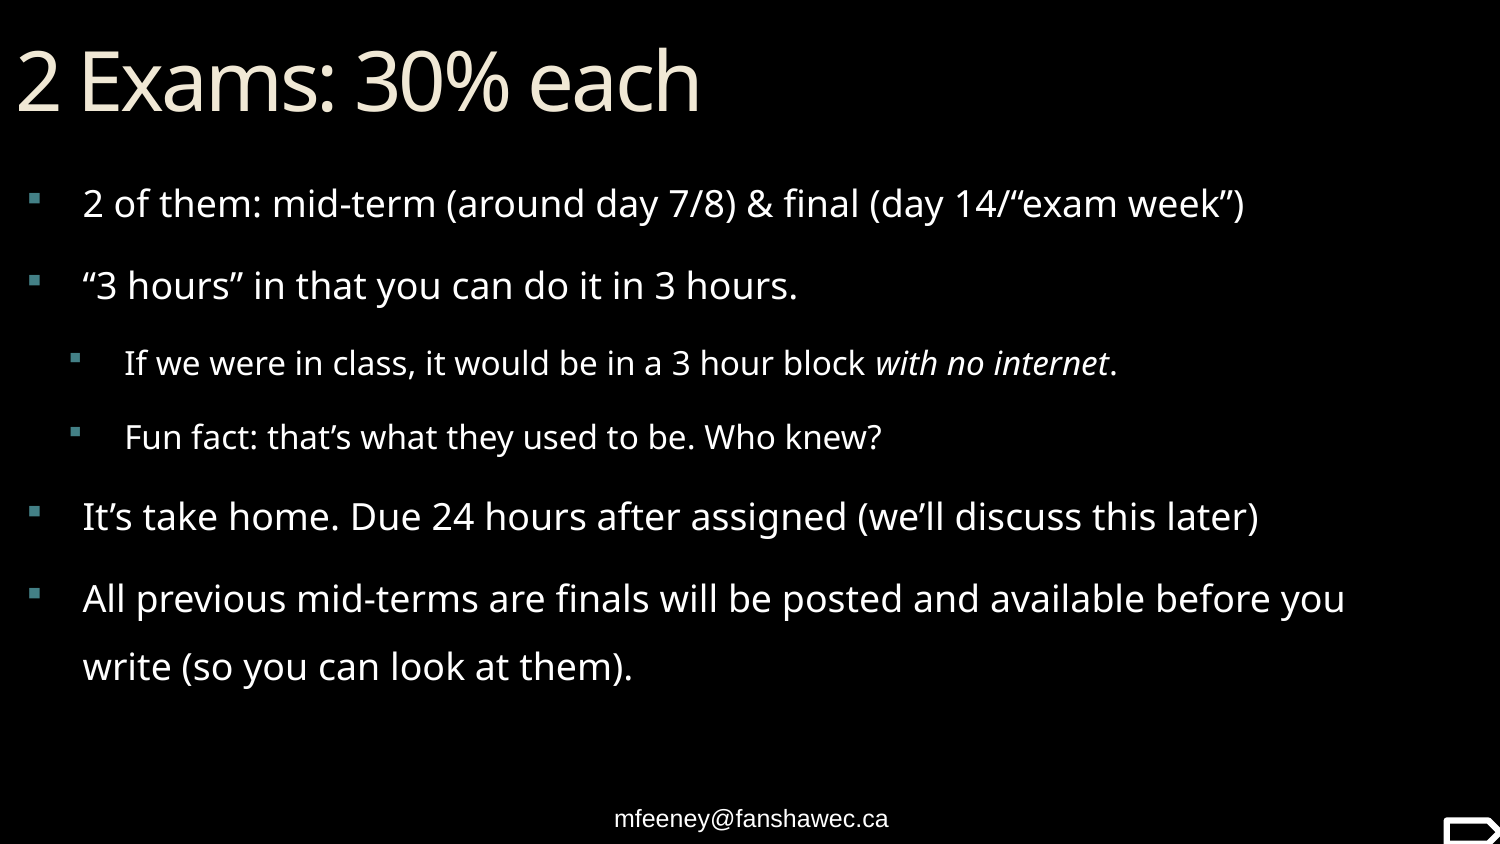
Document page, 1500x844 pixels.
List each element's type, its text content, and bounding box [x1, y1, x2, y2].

text_box [1443, 817, 1500, 844]
list 2 of them: mid-term (around day 7/8) & final (day 14/“exam week”) “3 hours” in that you can do it in 3 hours. If we were in class, it would be in a 3 hour block with no internet. Fun fact: that’s what they used to be. Who knew? It’s take home. Due 24 hours after assigned (we’ll discuss this later) All previous mid-terms are finals will be posted and available before you write (so you can look at them). [0, 149, 1448, 777]
title 2 Exams: 30% each [0, 20, 1275, 133]
